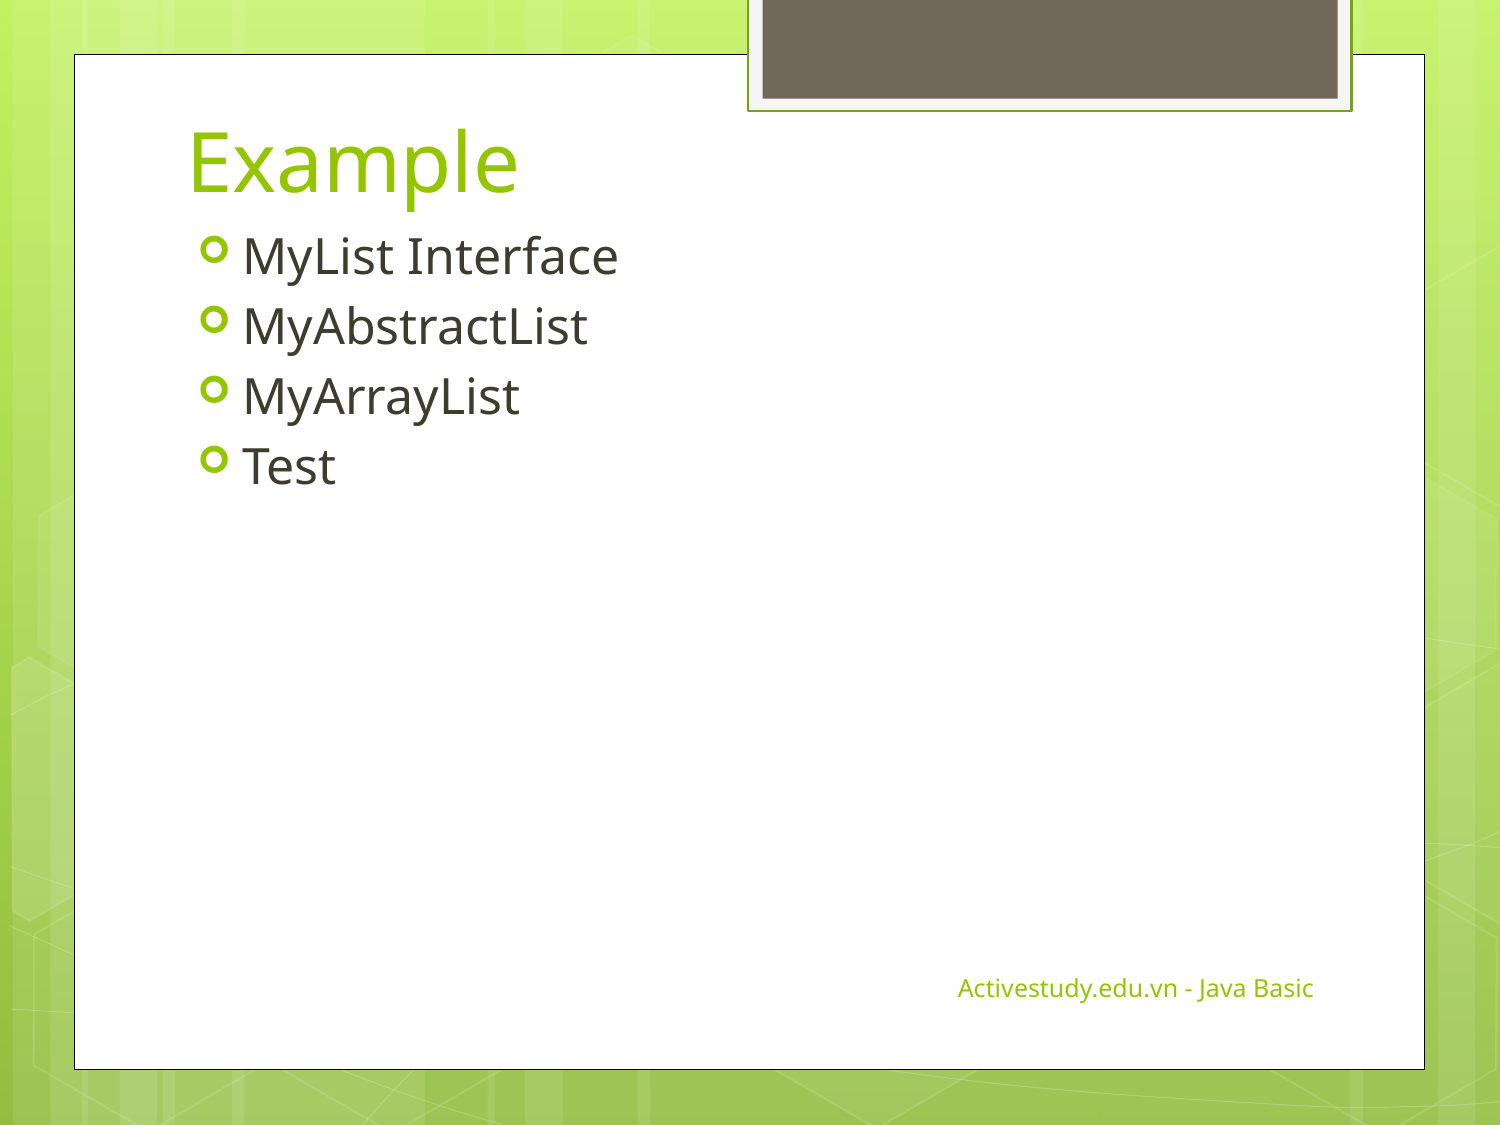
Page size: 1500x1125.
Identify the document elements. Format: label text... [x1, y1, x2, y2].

list MyList Interface MyAbstractList MyArrayList Test [171, 216, 1283, 957]
footer Activestudy.edu.vn - Java Basic [761, 960, 1336, 1020]
title Example [171, 90, 1324, 217]
